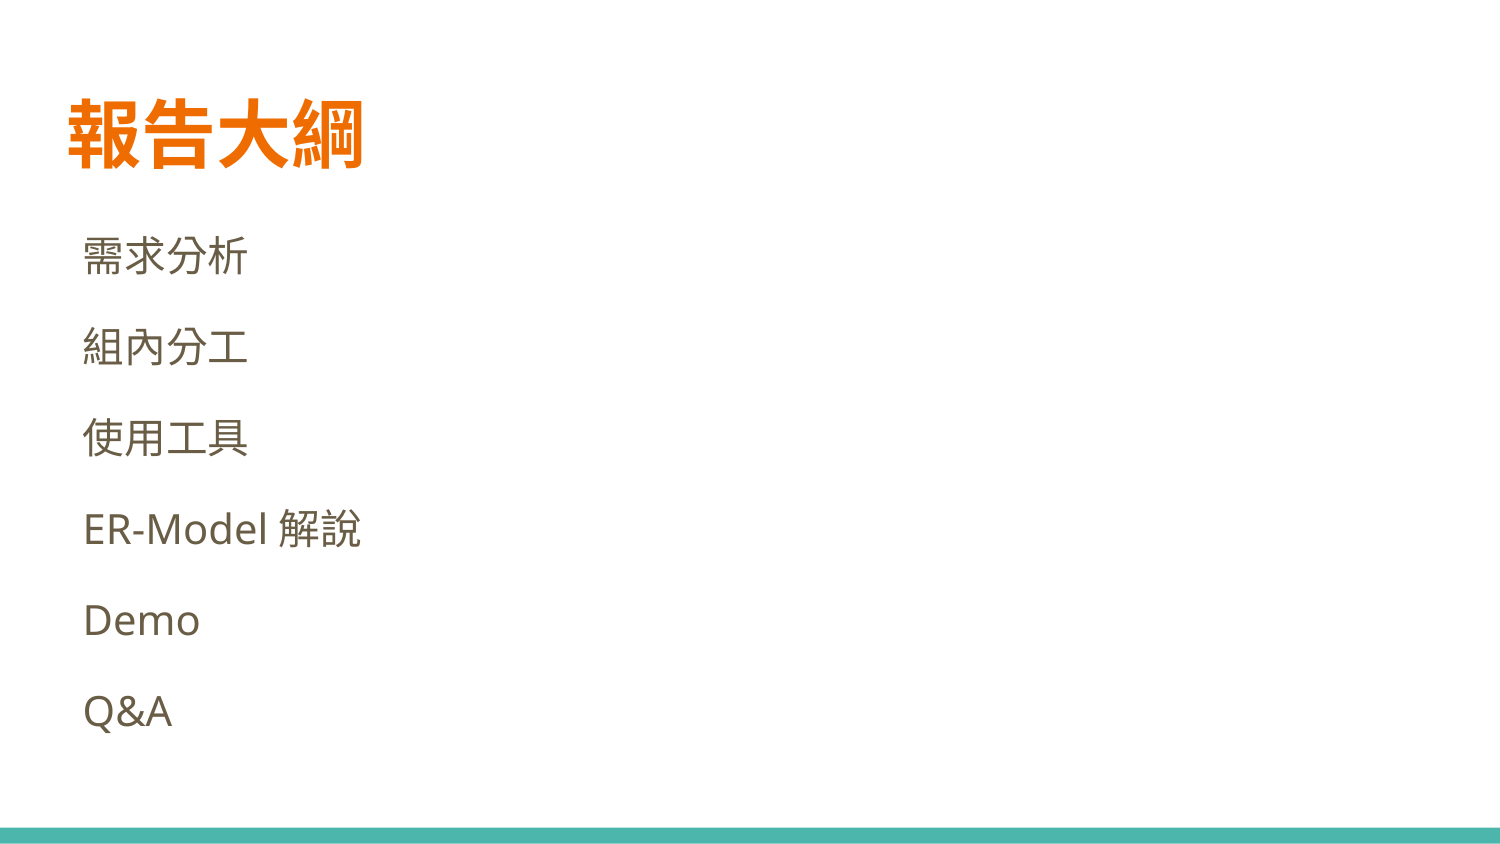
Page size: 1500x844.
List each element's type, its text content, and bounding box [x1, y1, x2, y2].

title 報告大綱 [51, 72, 1449, 189]
list 需求分析 組內分工 使用工具 ER-Model解說 Demo Q&A [51, 207, 1449, 750]
